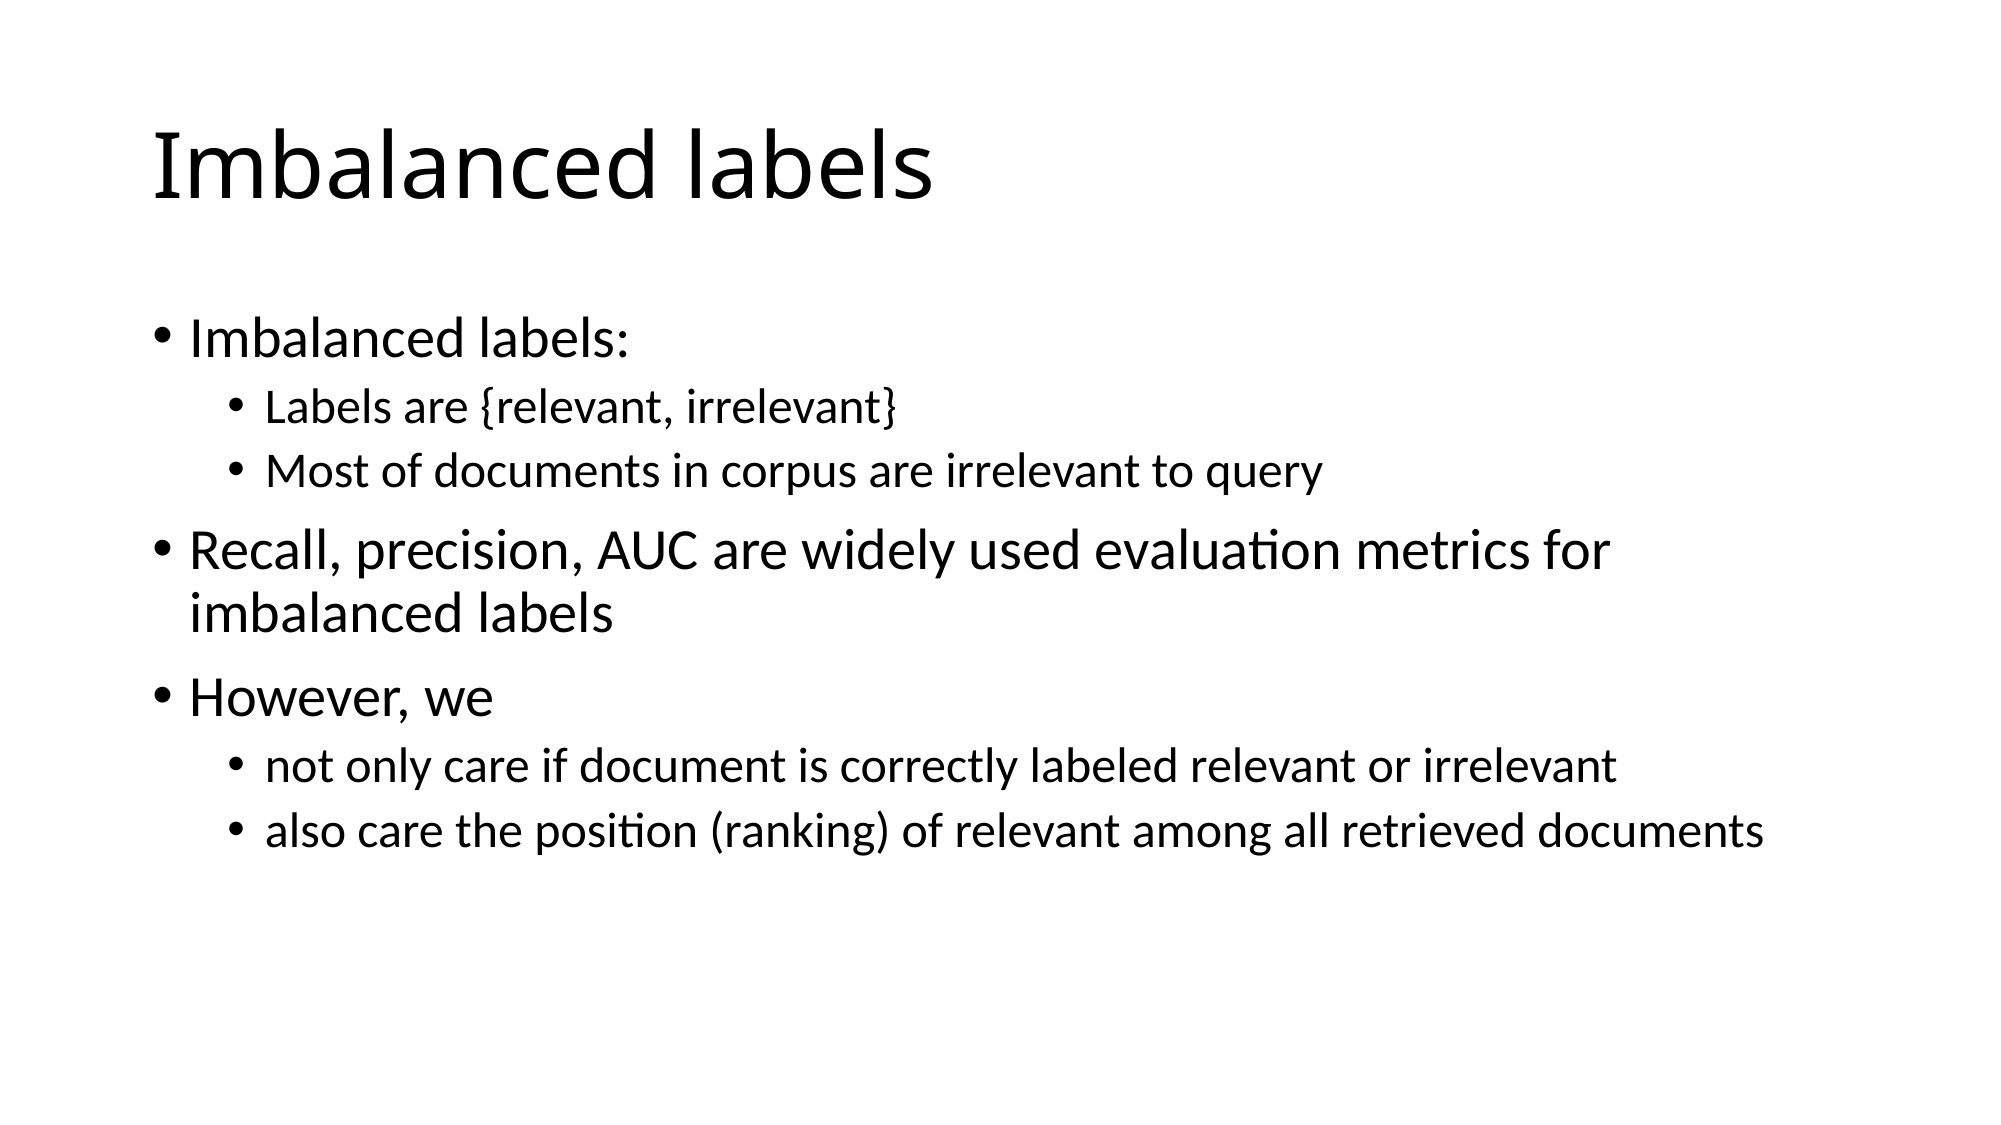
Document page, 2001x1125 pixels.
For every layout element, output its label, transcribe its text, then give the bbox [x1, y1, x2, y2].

list Imbalanced labels: Labels are {relevant, irrelevant} Most of documents in corpus are irrelevant to query Recall, precision, AUC are widely used evaluation metrics for imbalanced labels However, we not only care if document is correctly labeled relevant or irrelevant also care the position (ranking) of relevant among all retrieved documents [137, 299, 1863, 1014]
title Imbalanced labels [137, 59, 1863, 278]
